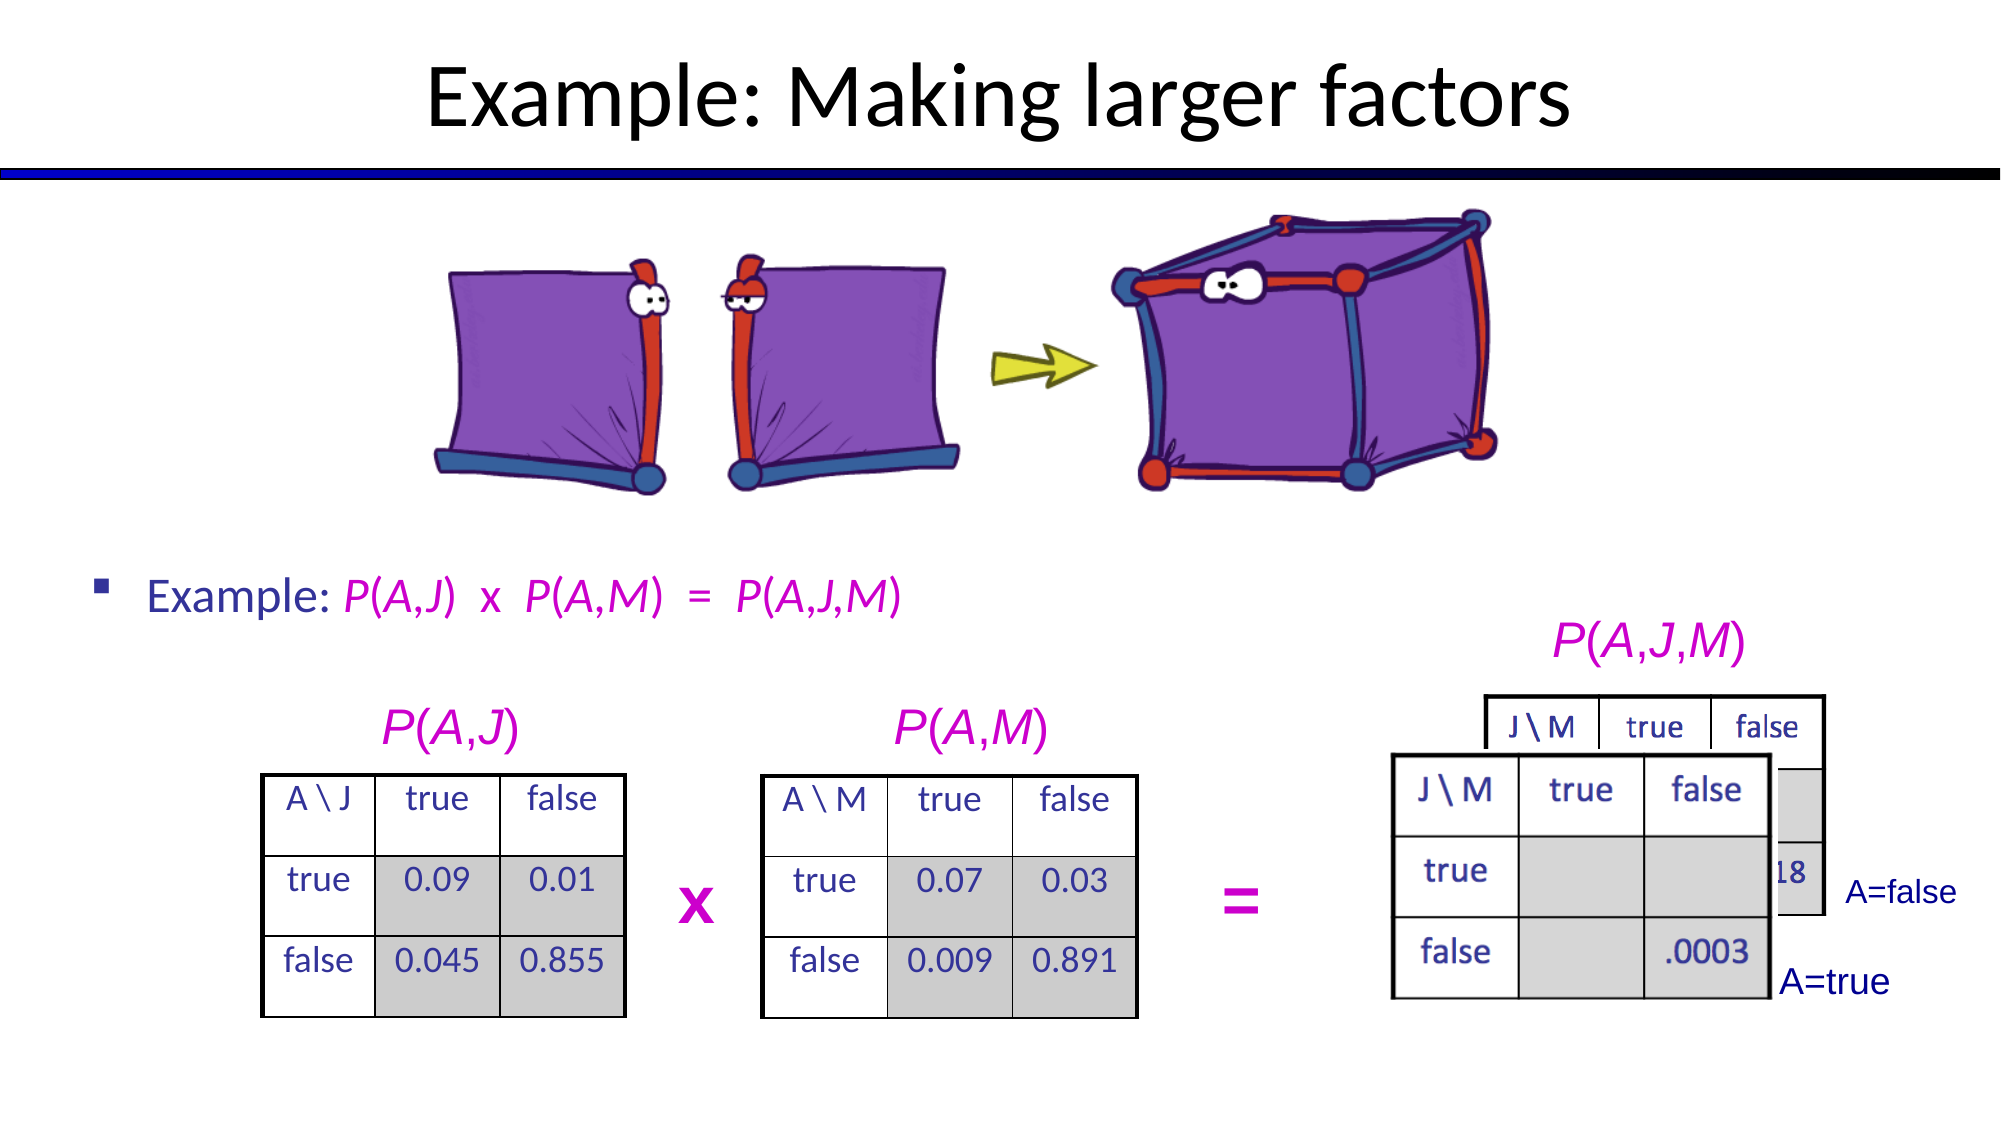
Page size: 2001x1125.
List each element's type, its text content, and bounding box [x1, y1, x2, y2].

title Example: Making larger factors [0, 0, 2000, 184]
table_cell false [765, 938, 887, 1017]
table_cell 0.891 [1013, 938, 1135, 1017]
table_cell 0.045 [376, 937, 499, 1016]
table_header A \ J [265, 777, 374, 855]
text_box P(A,M) [878, 687, 1065, 763]
table_cell false [265, 937, 374, 1016]
text_box x [663, 849, 730, 945]
table_header false [1013, 778, 1135, 856]
table_cell true [265, 857, 374, 935]
table_header false [501, 777, 623, 855]
picture [1387, 691, 1827, 1003]
table_cell 0.09 [376, 857, 499, 935]
text_box = [1207, 849, 1276, 945]
list Example: P(A,J) x P(A,M) = P(A,J,M) [74, 524, 1251, 738]
table_cell 0.07 [888, 857, 1012, 936]
table_cell 0.03 [1013, 857, 1135, 936]
picture [374, 187, 1501, 515]
table_cell true [765, 857, 887, 936]
text_box A=true [1779, 949, 1906, 1010]
text_box P(A,J,M) [1537, 599, 1762, 675]
table_cell 0.01 [501, 857, 623, 935]
text_box P(A,J) [366, 686, 536, 762]
table_header true [888, 778, 1012, 856]
table_cell 0.009 [888, 938, 1012, 1017]
table_header A \ M [765, 778, 887, 856]
table_header true [376, 777, 499, 855]
text_box A=false [1832, 862, 1973, 918]
table_cell 0.855 [501, 937, 623, 1016]
